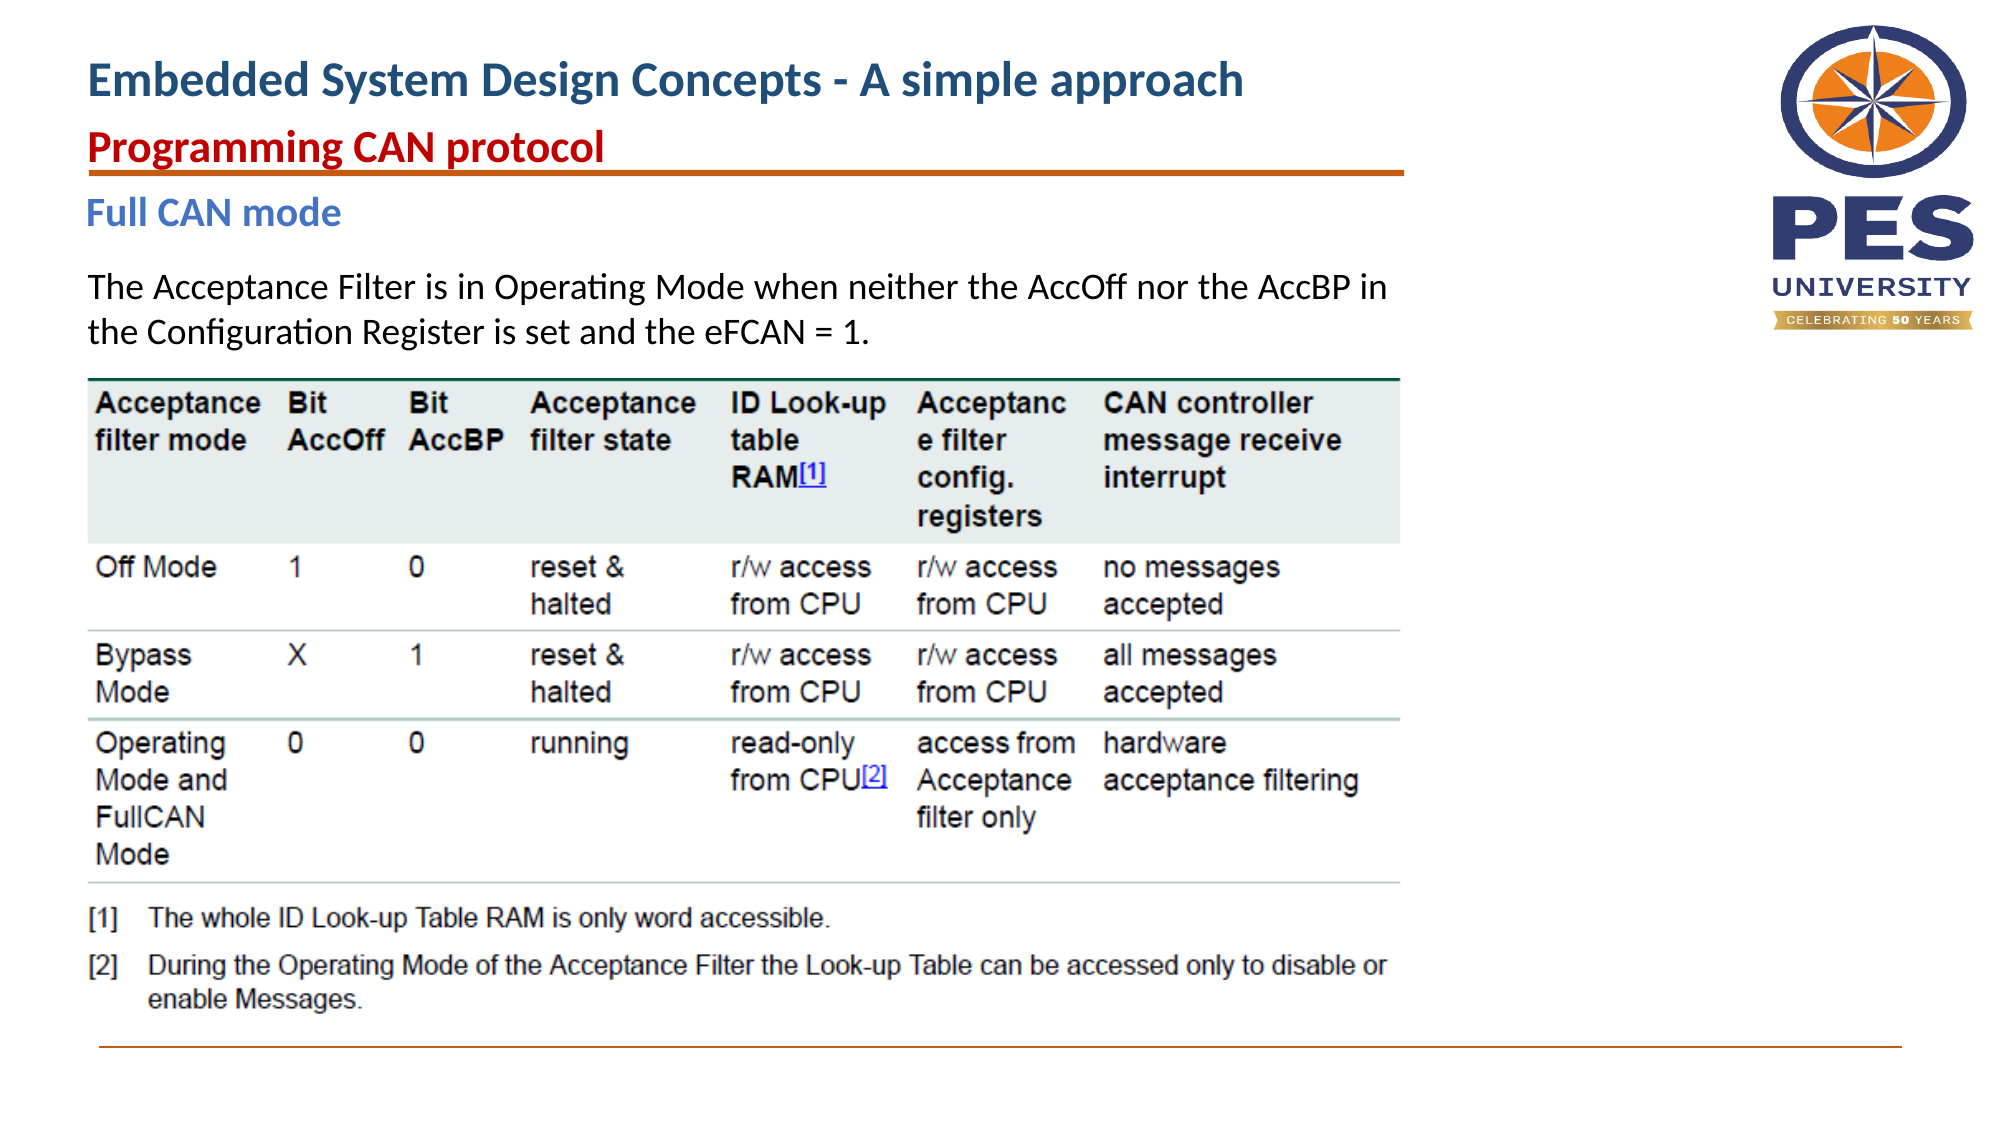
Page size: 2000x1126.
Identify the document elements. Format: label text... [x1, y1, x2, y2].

text_box The Acceptance Filter is in Operating Mode when neither the AccOff nor the AccBP in the Configuration Register is set and the eFCAN = 1. [72, 254, 1405, 360]
text_box Full CAN mode [71, 177, 1359, 243]
picture [1773, 25, 1974, 330]
text_box Programming CAN protocol [72, 109, 1344, 179]
text_box Embedded System Design Concepts - A simple approach [72, 38, 1303, 109]
picture [74, 378, 1407, 1019]
